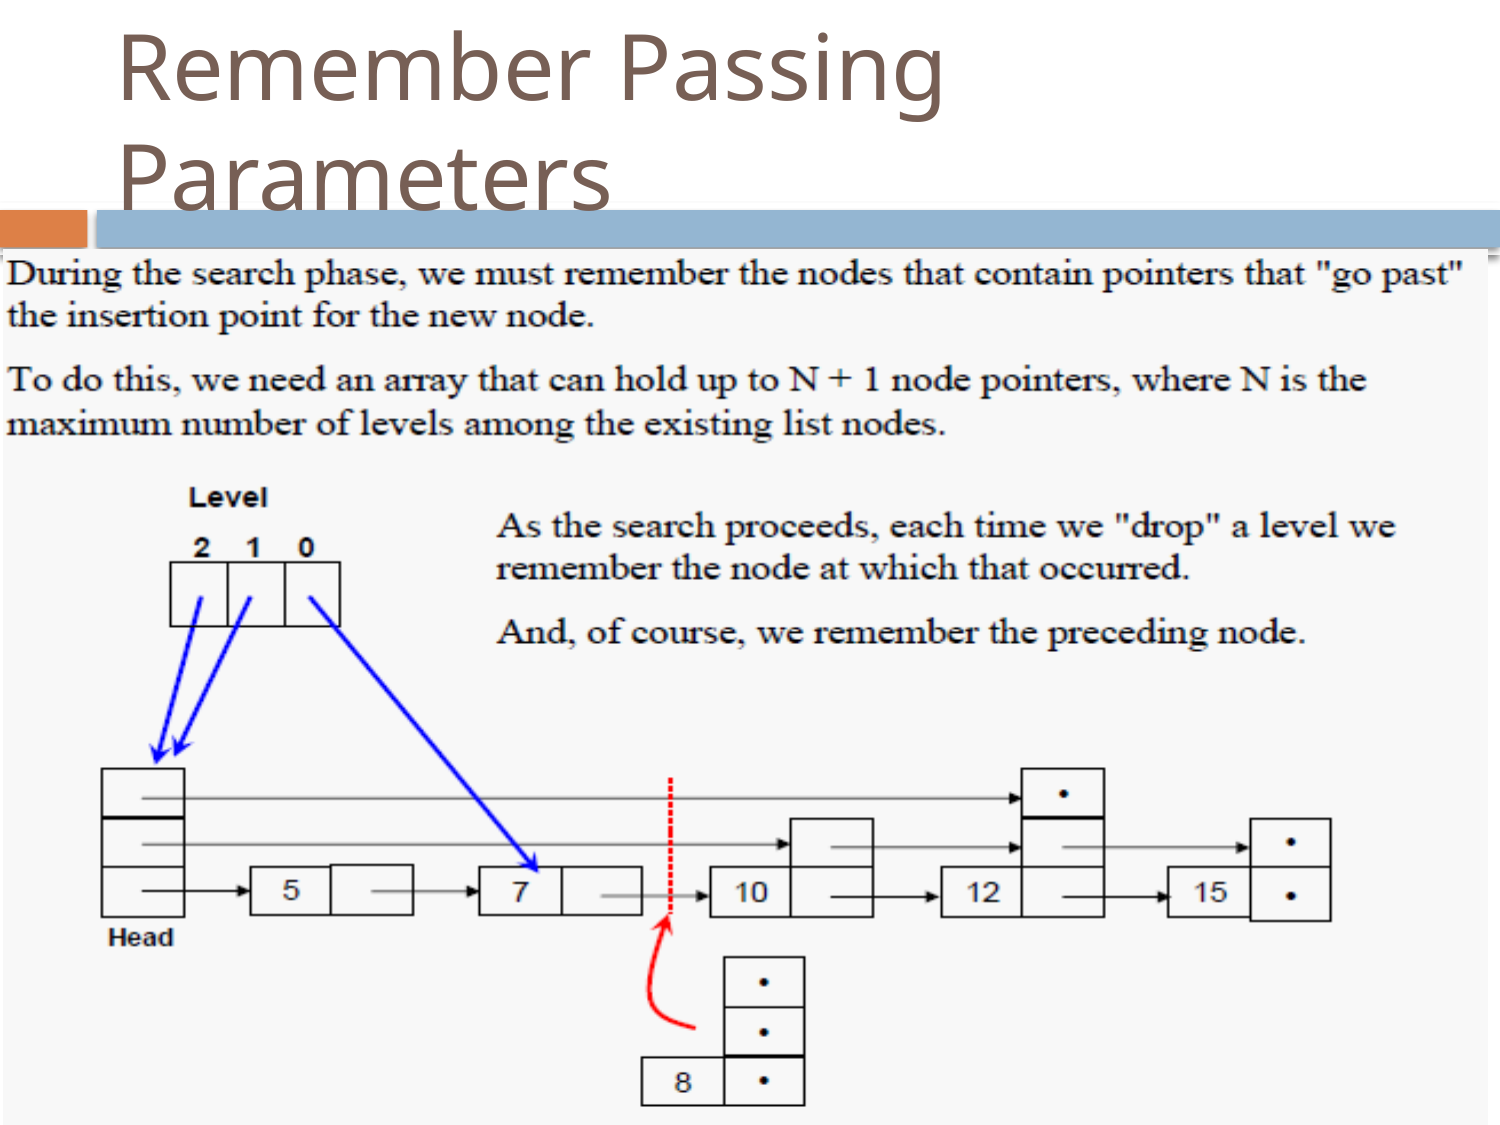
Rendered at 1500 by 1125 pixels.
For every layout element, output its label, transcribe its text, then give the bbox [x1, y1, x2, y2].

title Remember Passing Parameters [100, 37, 1438, 200]
picture [3, 249, 1488, 1125]
